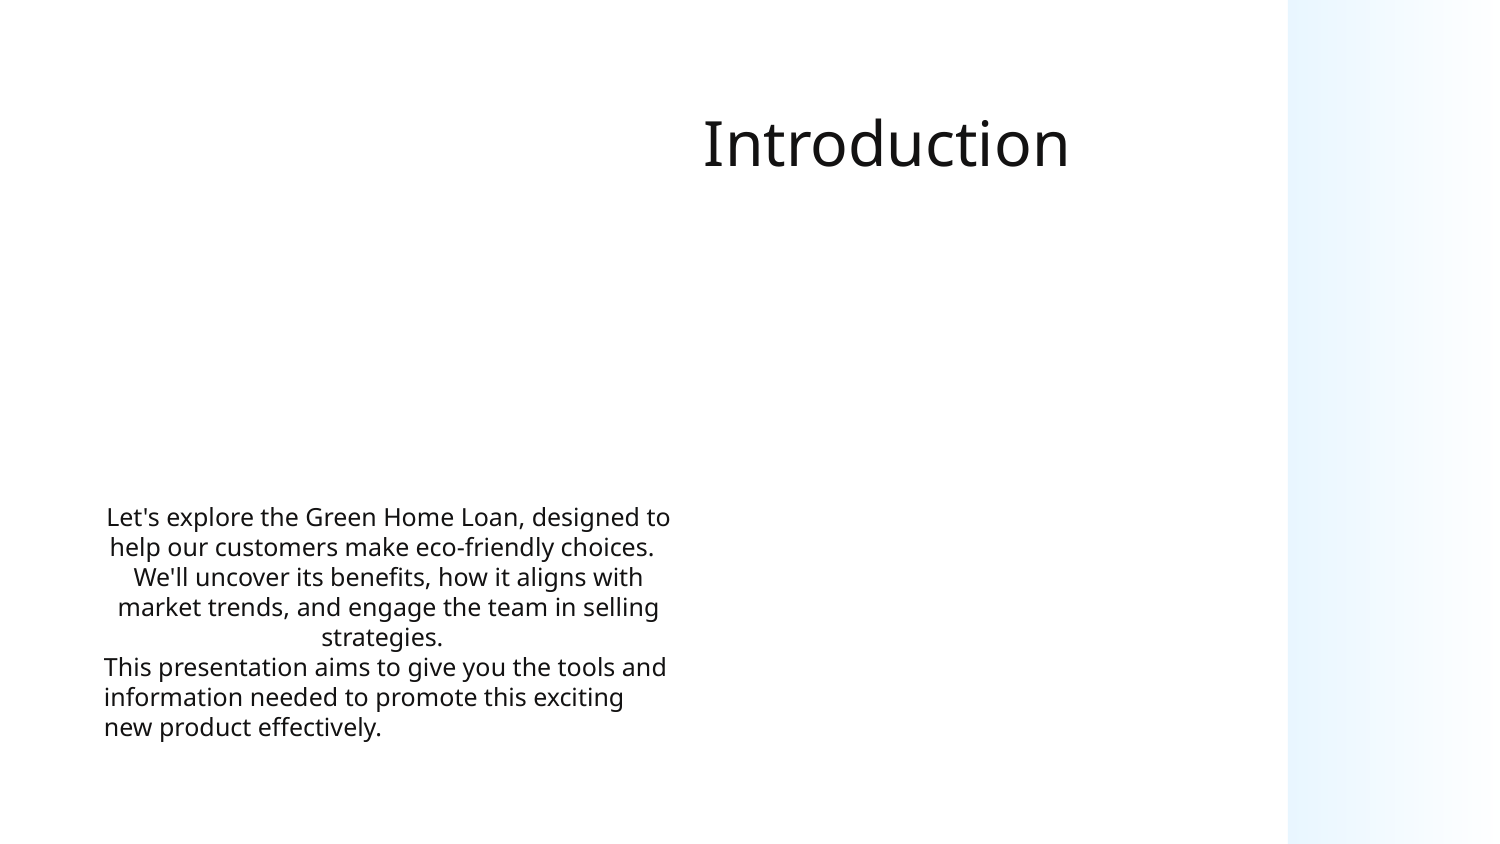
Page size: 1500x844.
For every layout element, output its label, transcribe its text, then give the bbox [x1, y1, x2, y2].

subtitle Let's explore the Green Home Loan, designed to help our customers make eco-friendly choices. We'll uncover its benefits, how it aligns with market trends, and engage the team in selling strategies. This presentation aims to give you the tools and information needed to promote this exciting new product effectively. [89, 182, 689, 757]
title Introduction [689, 89, 1430, 450]
